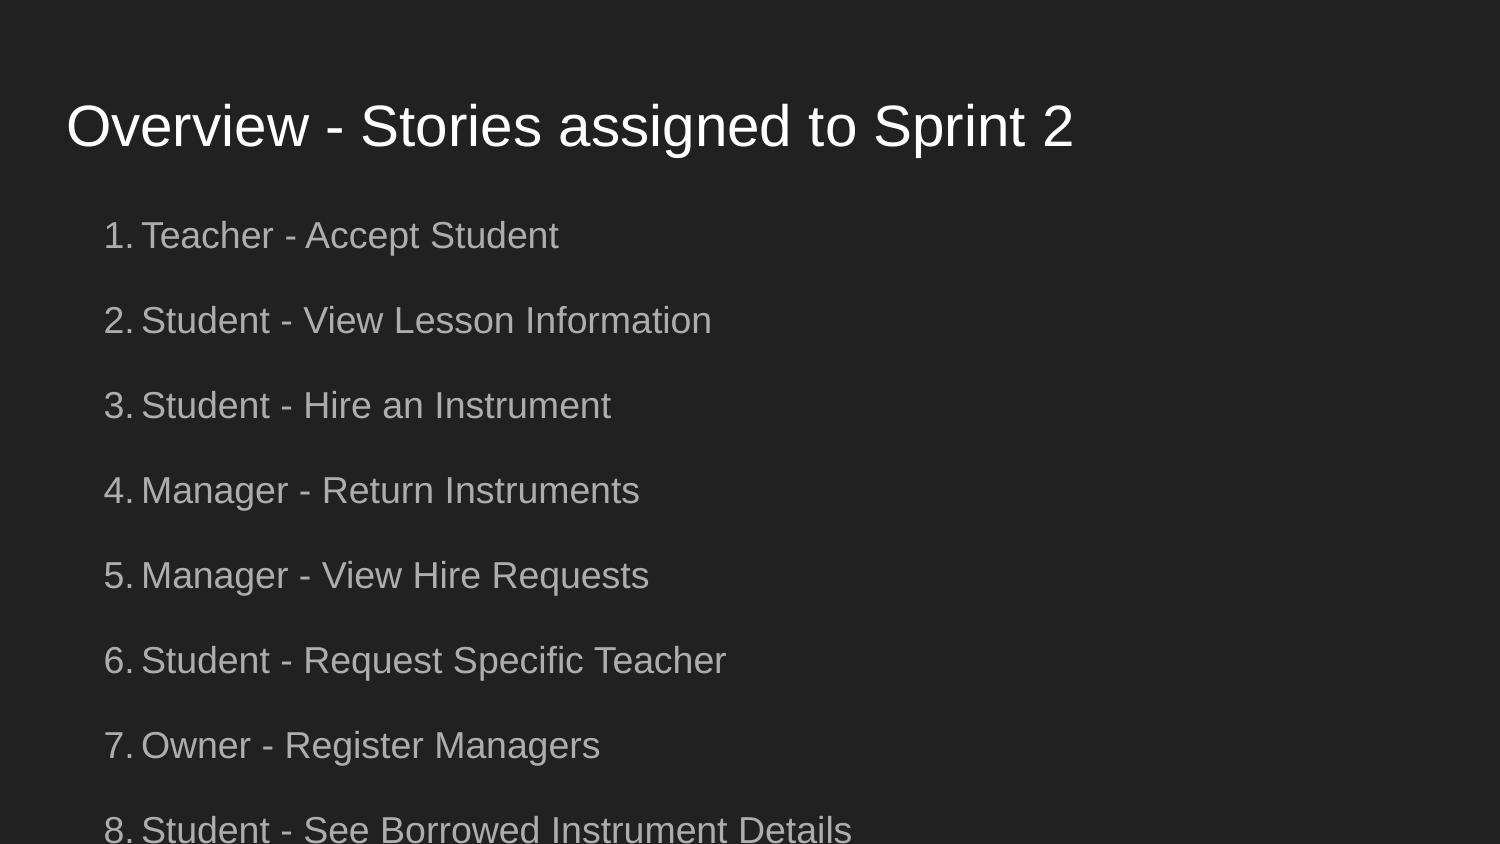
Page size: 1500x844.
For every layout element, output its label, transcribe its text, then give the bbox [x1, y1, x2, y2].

title Overview - Stories assigned to Sprint 2 [51, 72, 1449, 167]
list Teacher - Accept Student Student - View Lesson Information Student - Hire an Instrument Manager - Return Instruments Manager - View Hire Requests Student - Request Specific Teacher Owner - Register Managers Student - See Borrowed Instrument Details Student - View Instrument Hire History Manager - Deactivate Teacher Accounts [51, 189, 1449, 750]
